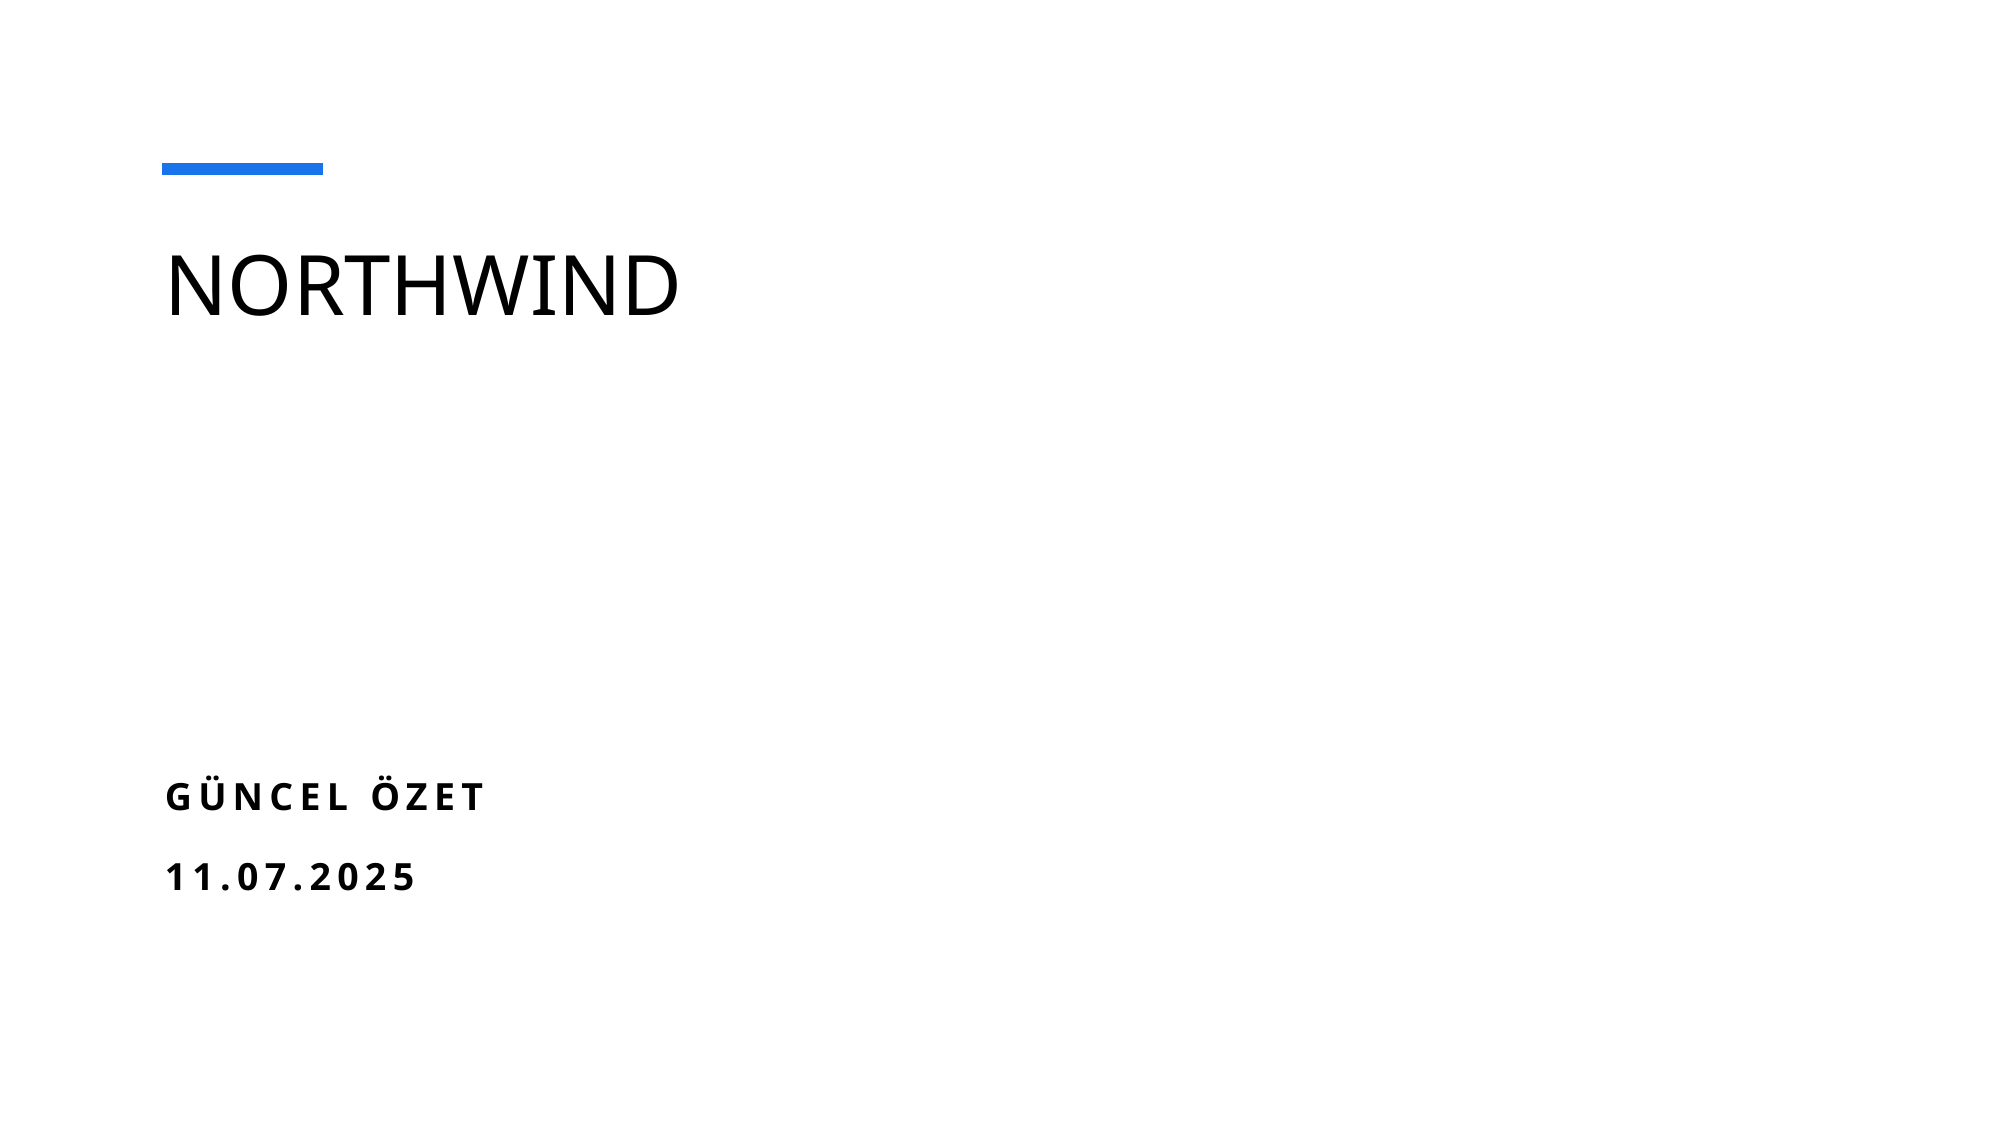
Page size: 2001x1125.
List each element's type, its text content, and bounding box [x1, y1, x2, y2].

subtitle GÜNCEL ÖZET 11.07.2025 [149, 752, 1124, 964]
title NORTHWIND [149, 224, 1124, 668]
